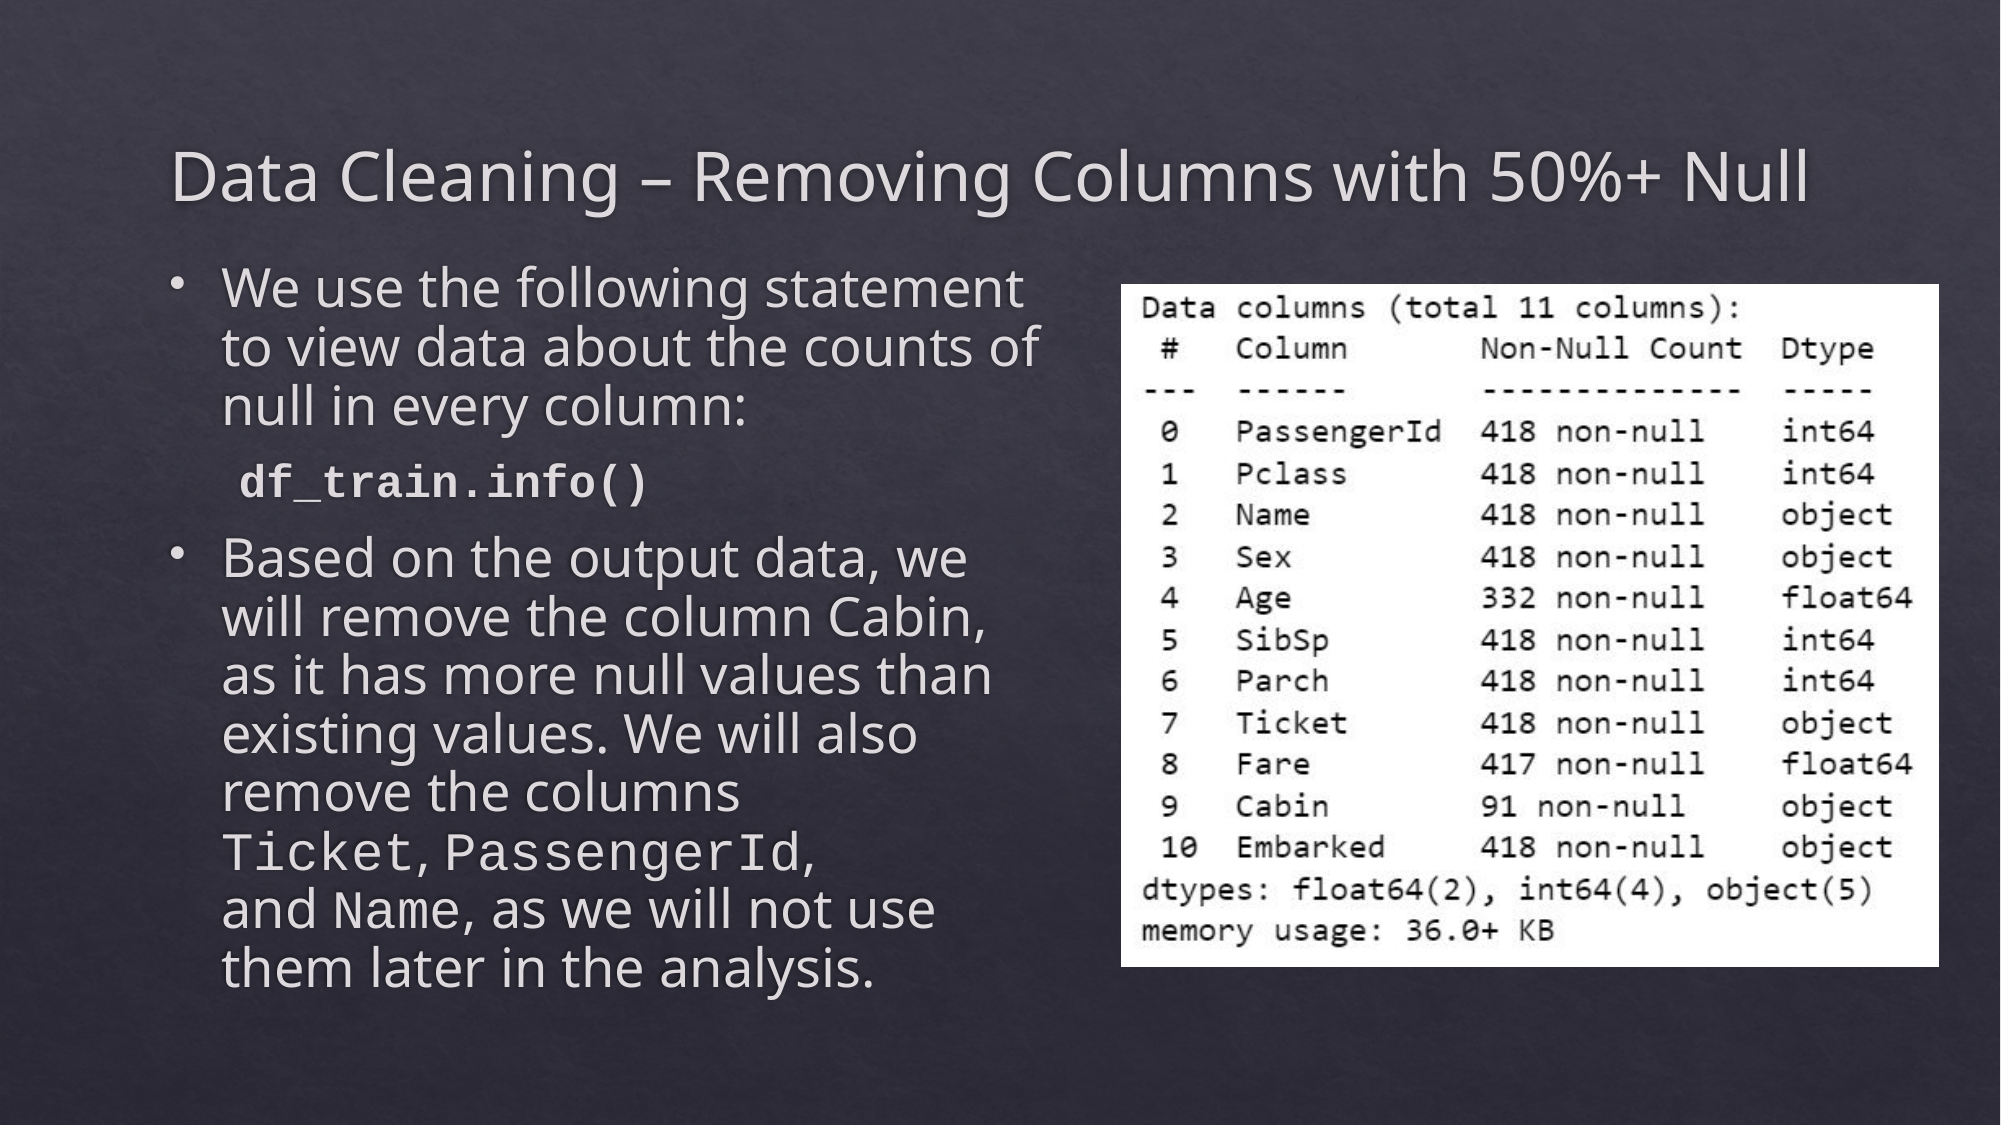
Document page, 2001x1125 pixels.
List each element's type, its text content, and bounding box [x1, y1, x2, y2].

list We use the following statement to view data about the counts of null in every column: df_train.info() Based on the output data, we will remove the column Cabin, as it has more null values than existing values. We will also remove the columns Ticket, PassengerId, and Name, as we will not use them later in the analysis. [149, 284, 1060, 976]
title Data Cleaning – Removing Columns with 50%+ Null [149, 99, 1849, 260]
picture [1120, 283, 1939, 967]
